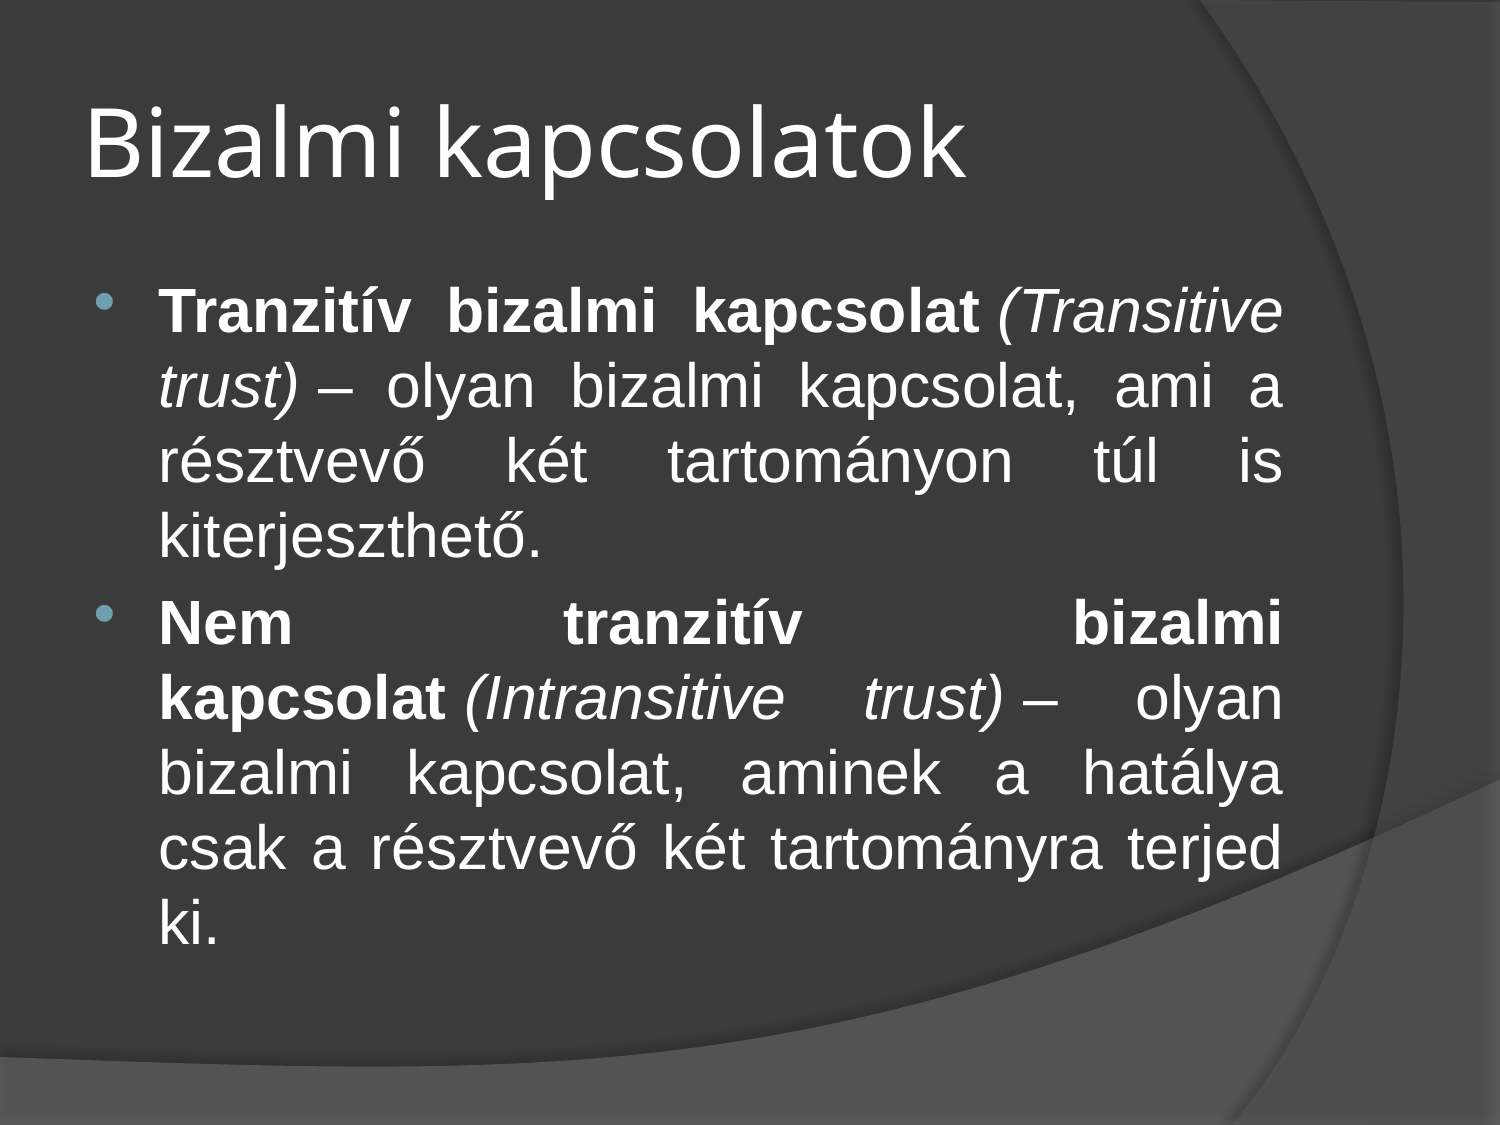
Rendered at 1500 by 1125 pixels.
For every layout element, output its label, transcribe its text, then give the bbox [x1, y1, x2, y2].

list Tranzitív bizalmi kapcsolat (Transitive trust) – olyan bizalmi kapcsolat, ami a résztvevő két tartományon túl is kiterjeszthető. Nem tranzitív bizalmi kapcsolat (Intransitive trust) – olyan bizalmi kapcsolat, aminek a hatálya csak a résztvevő két tartományra terjed ki. [75, 262, 1300, 1005]
title Bizalmi kapcsolatok [75, 45, 1300, 233]
